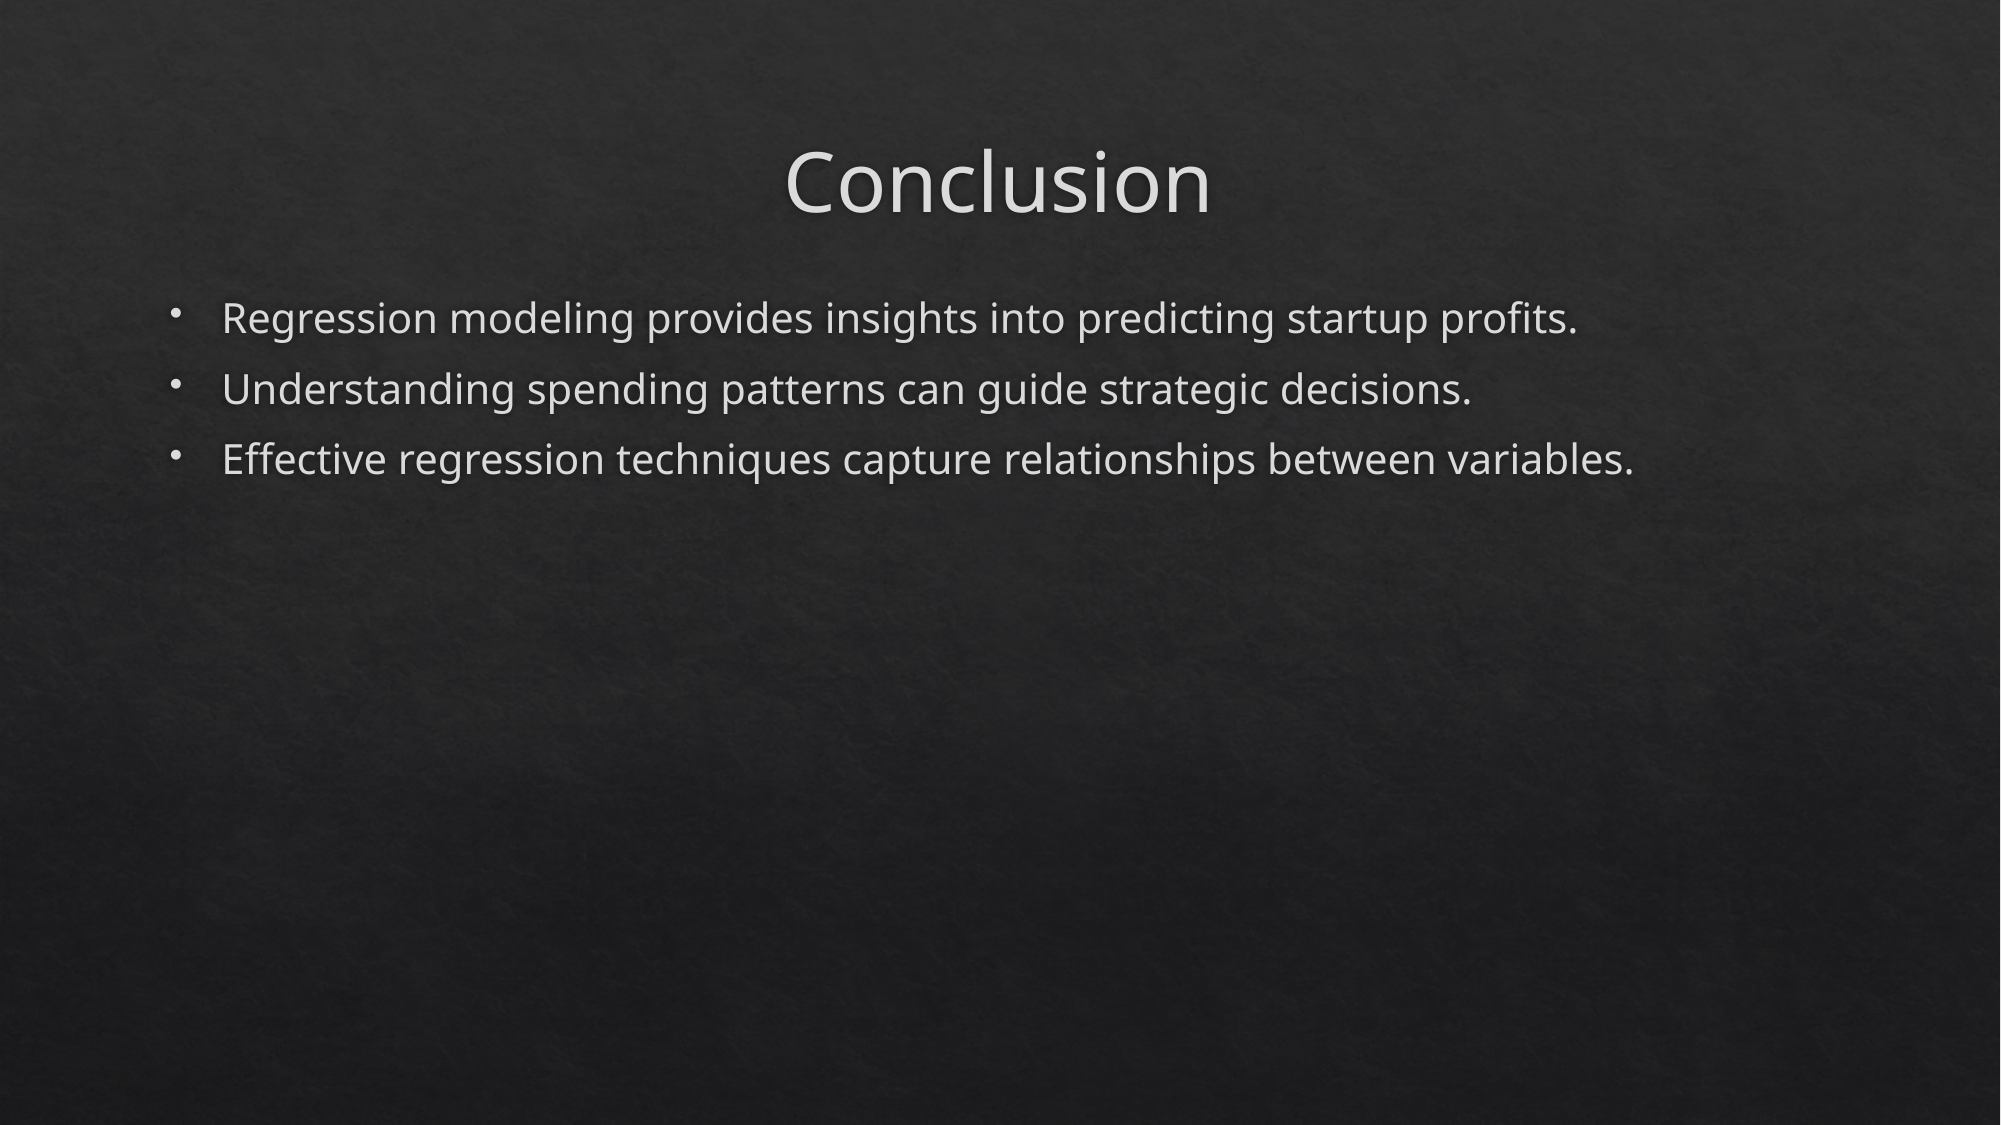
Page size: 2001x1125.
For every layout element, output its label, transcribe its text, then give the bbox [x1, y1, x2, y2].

title Conclusion [149, 99, 1849, 260]
list Regression modeling provides insights into predicting startup profits. Understanding spending patterns can guide strategic decisions. Effective regression techniques capture relationships between variables. [149, 284, 1849, 950]
